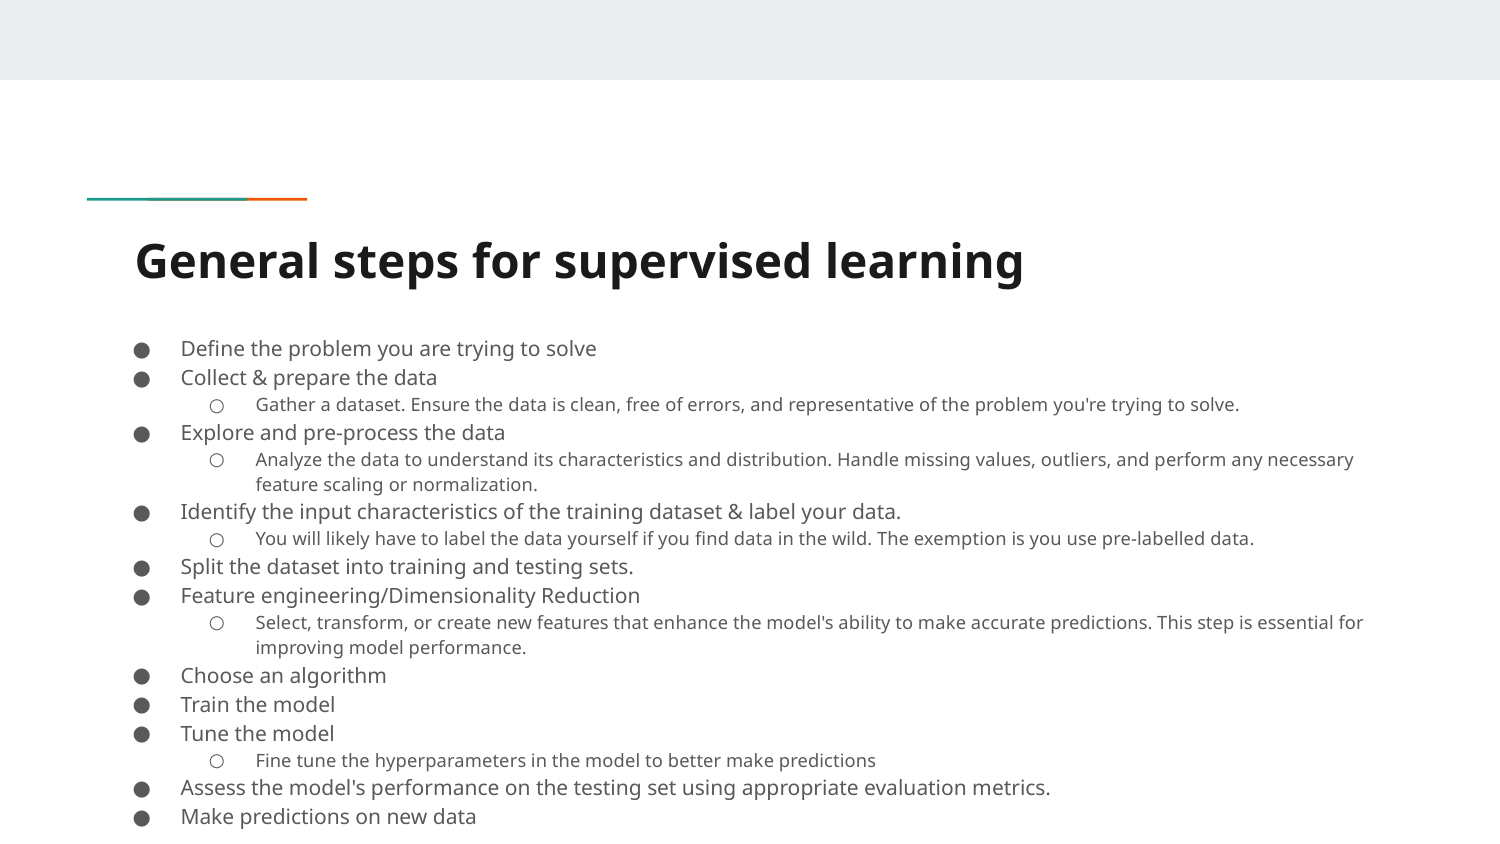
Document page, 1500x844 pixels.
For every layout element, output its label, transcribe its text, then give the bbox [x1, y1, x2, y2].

title General steps for supervised learning [119, 216, 1381, 305]
list Define the problem you are trying to solve Collect & prepare the data Gather a dataset. Ensure the data is clean, free of errors, and representative of the problem you're trying to solve. Explore and pre-process the data Analyze the data to understand its characteristics and distribution. Handle missing values, outliers, and perform any necessary feature scaling or normalization. Identify the input characteristics of the training dataset & label your data. You will likely have to label the data yourself if you find data in the wild. The exemption is you use pre-labelled data. Split the dataset into training and testing sets. Feature engineering/Dimensionality Reduction Select, transform, or create new features that enhance the model's ability to make accurate predictions. This step is essential for improving model performance. Choose an algorithm Train the model Tune the model Fine tune the hyperparameters in the model to better make predictions Assess the model's performance on the testing set using appropriate evaluation metrics. Make predictions on new data [90, 316, 1397, 743]
